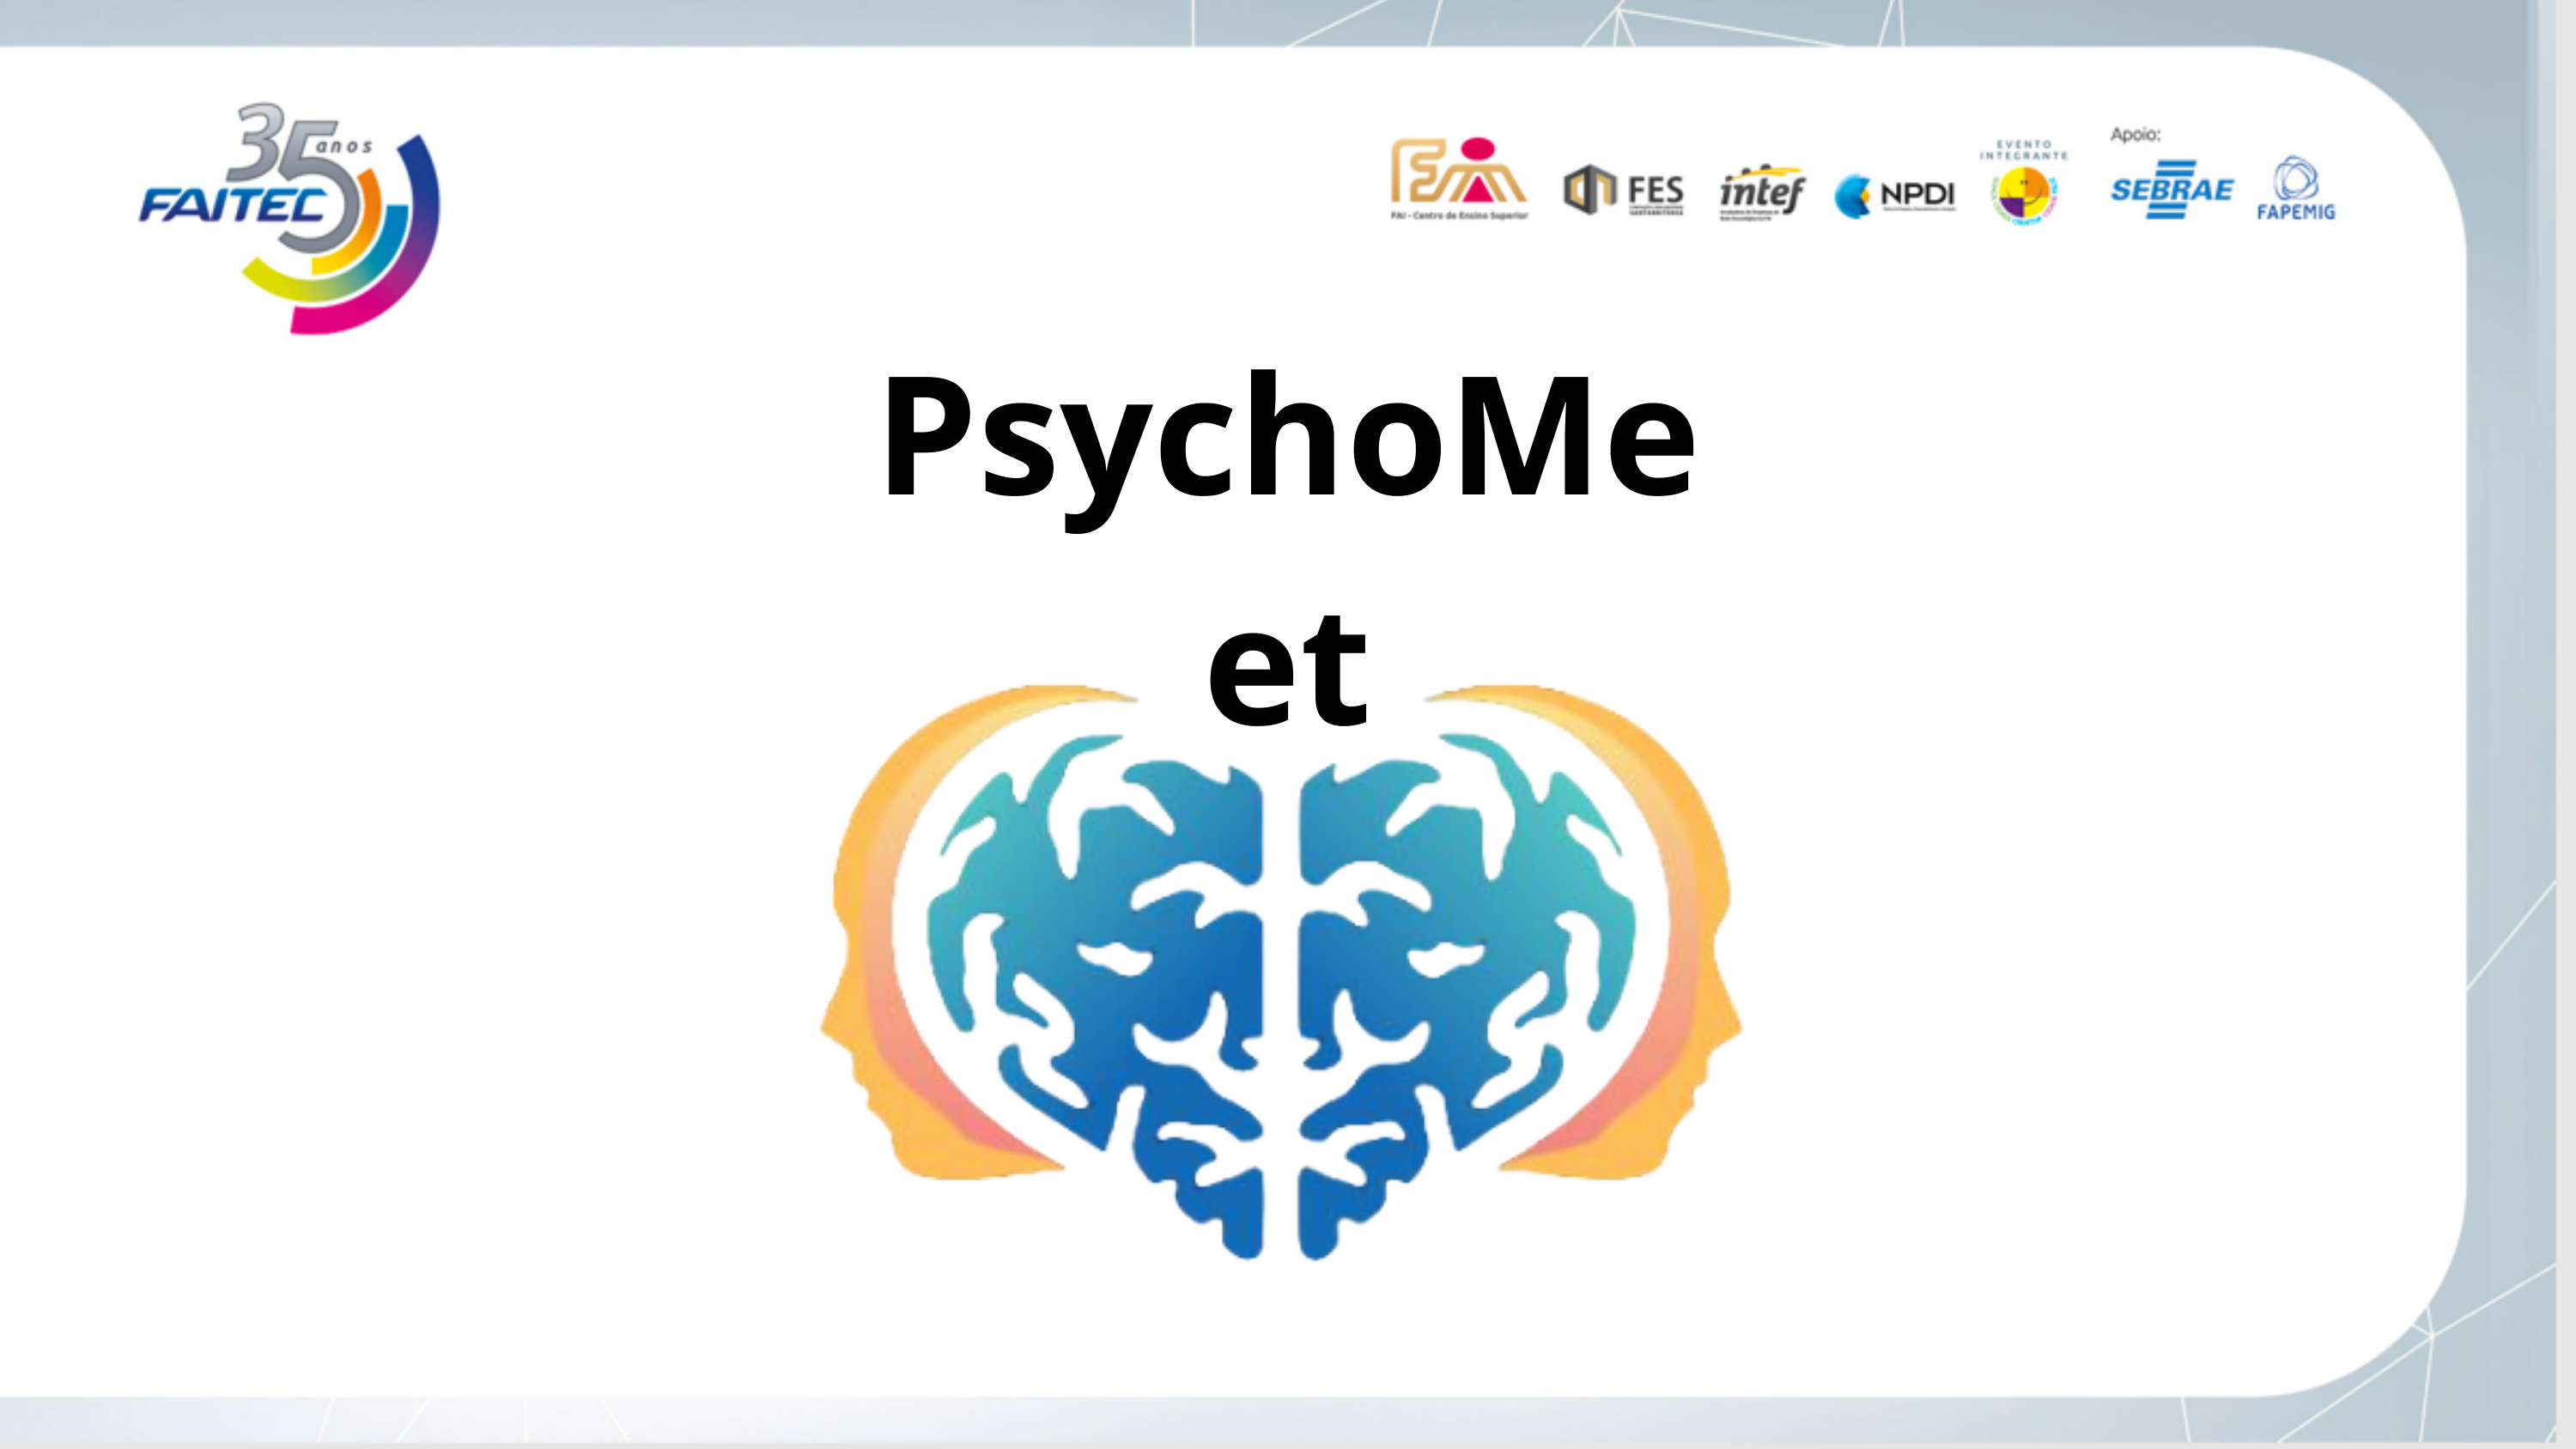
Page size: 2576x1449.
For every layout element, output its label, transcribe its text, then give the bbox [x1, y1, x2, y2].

text_box [774, 616, 1802, 1335]
text_box [0, 0, 2576, 1449]
text_box PsychoMeet [860, 296, 1716, 758]
